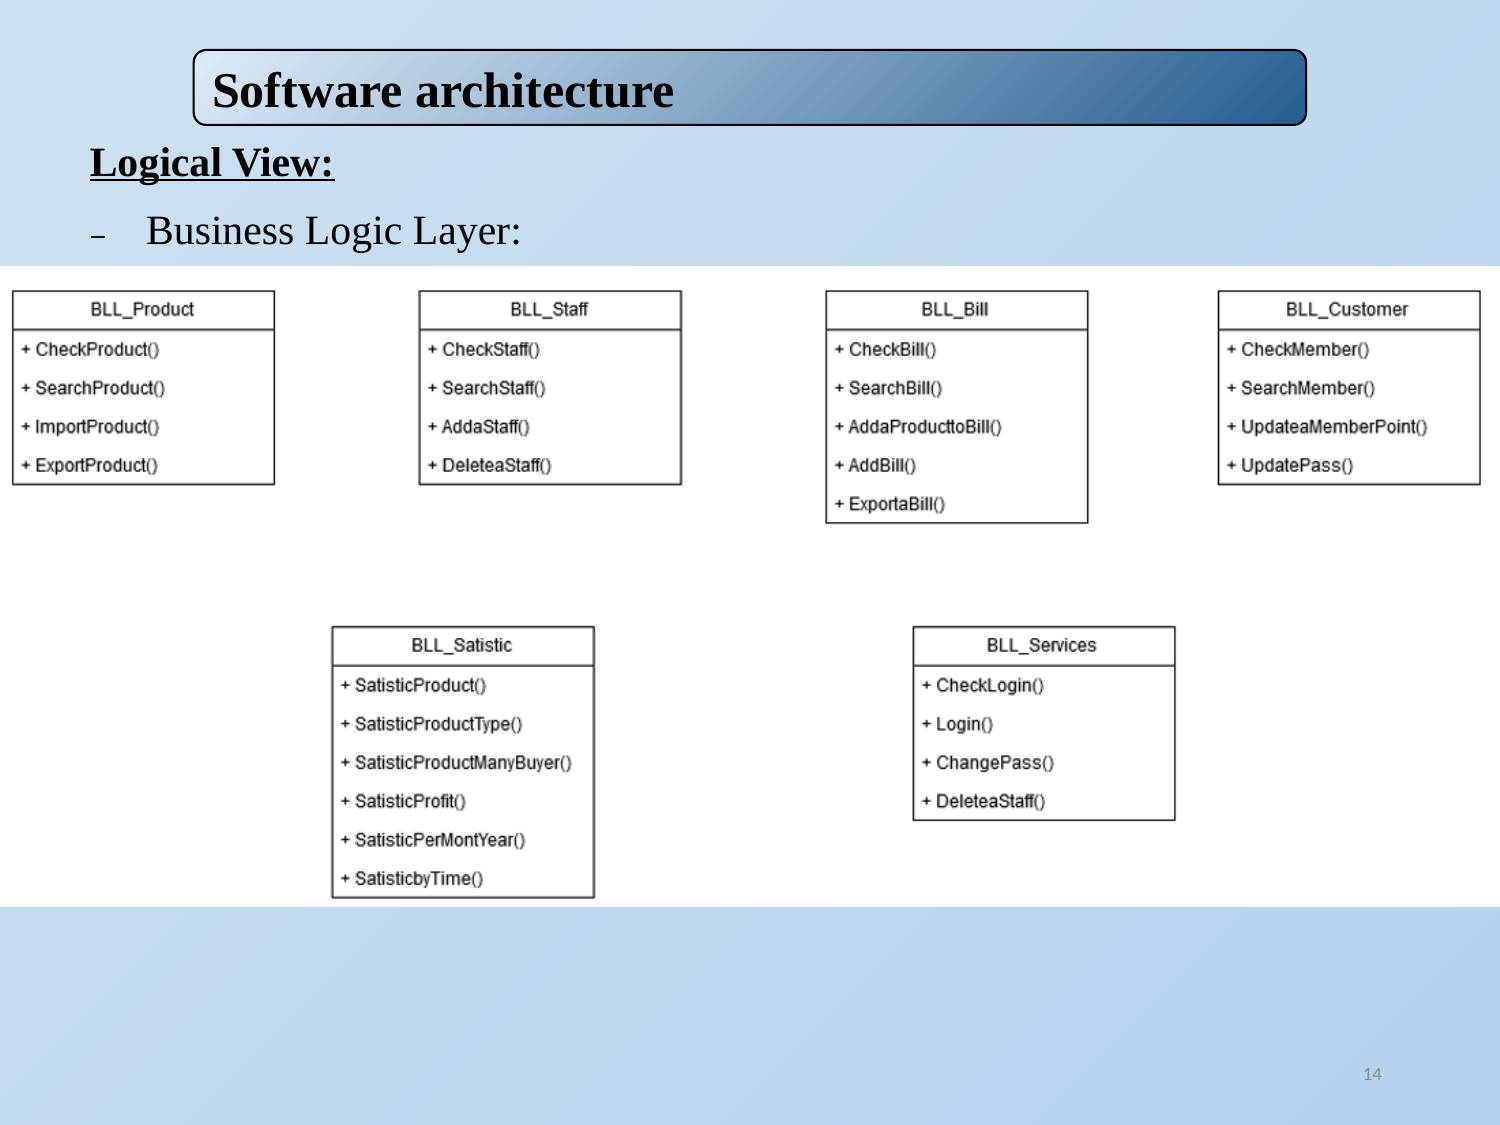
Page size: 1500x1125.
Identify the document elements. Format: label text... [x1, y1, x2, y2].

text_box Business Logic Layer: [74, 195, 1500, 261]
text_box Logical View: [74, 127, 1425, 193]
text_box Software architecture [192, 48, 1308, 126]
picture [0, 266, 1500, 907]
slide_number 14 [1059, 1042, 1397, 1103]
